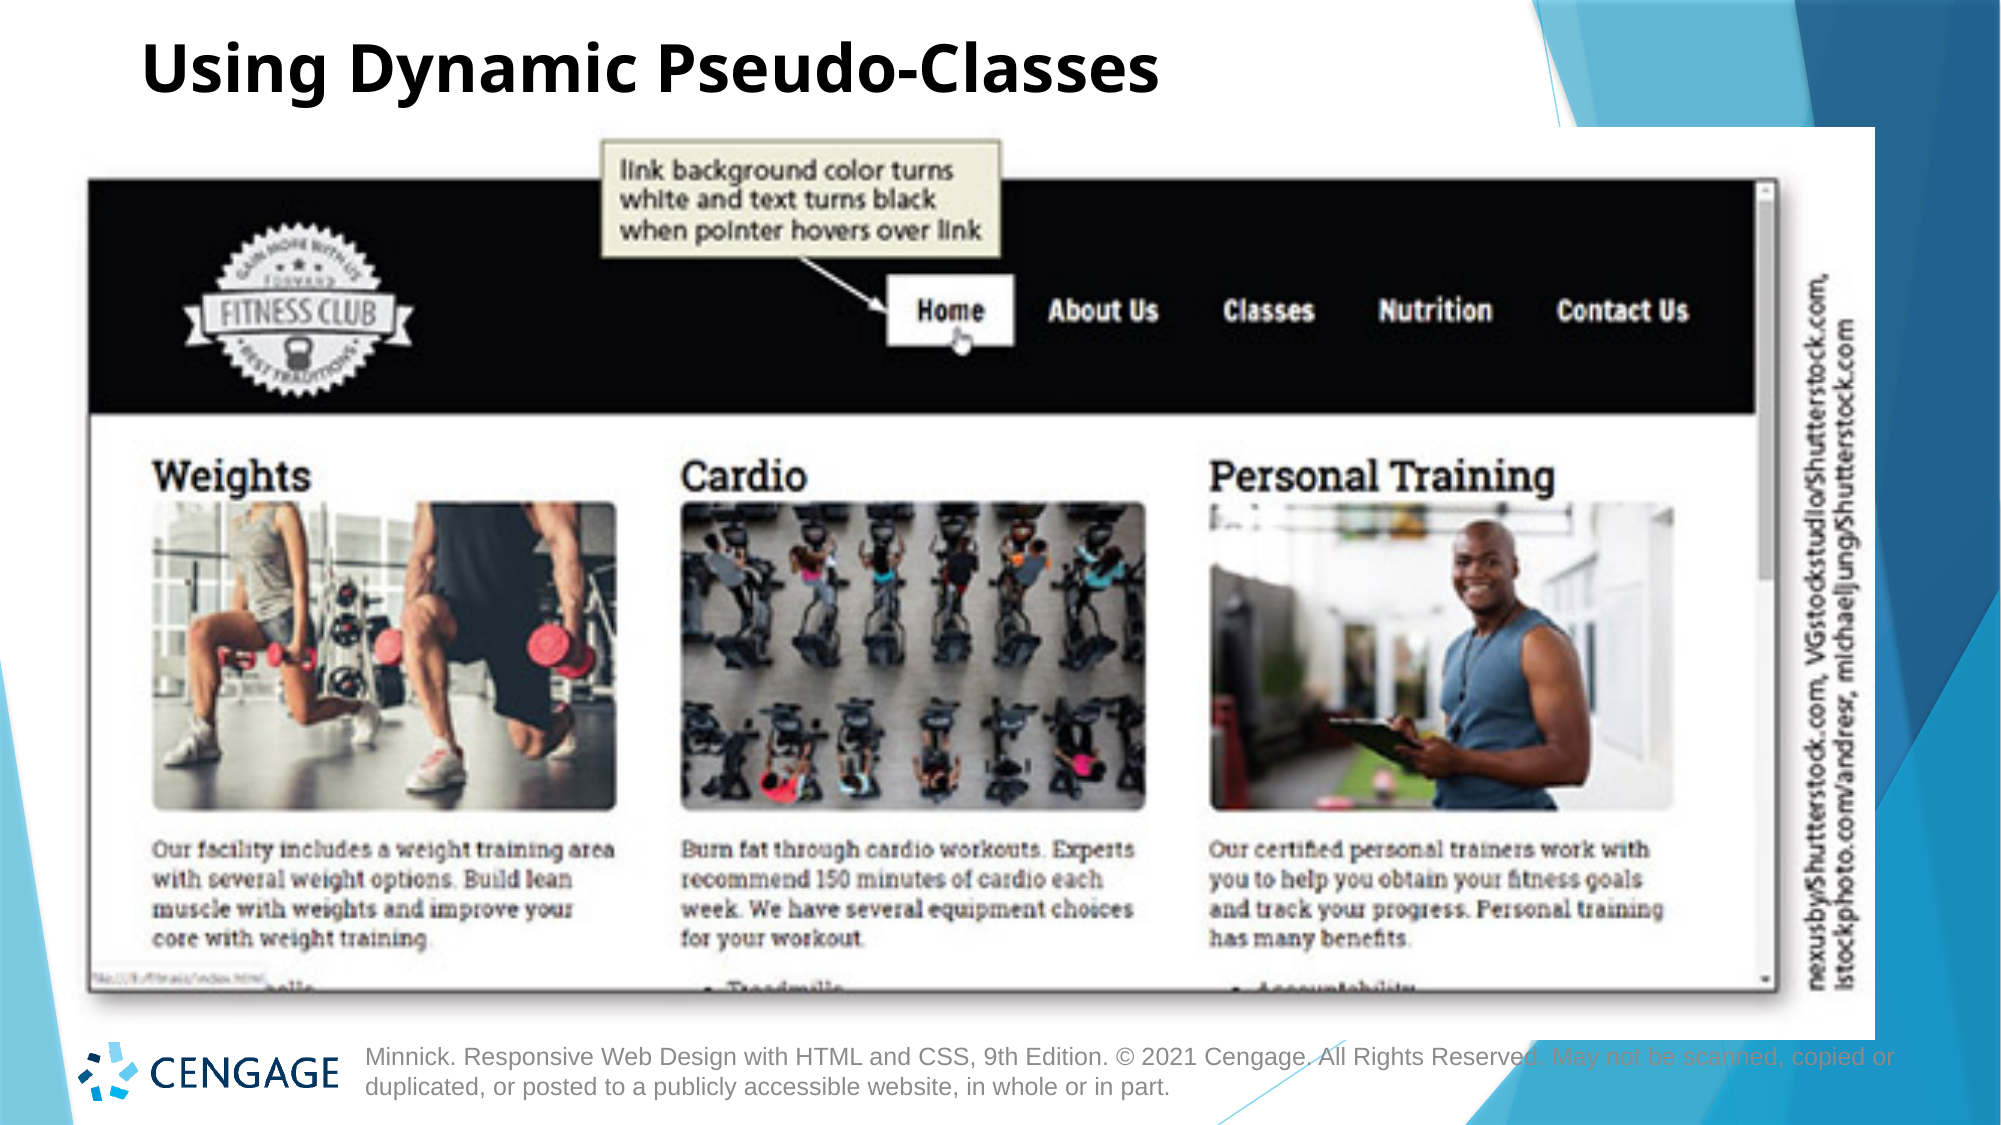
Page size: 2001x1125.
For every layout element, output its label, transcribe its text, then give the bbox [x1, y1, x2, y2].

footer Minnick. Responsive Web Design with HTML and CSS, 9th Edition. © 2021 Cengage. All Rights Reserved. May not be scanned, copied or duplicated, or posted to a publicly accessible website, in whole or in part. [350, 1040, 1967, 1100]
title Using Dynamic Pseudo-Classes [125, 18, 1850, 126]
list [62, 127, 1876, 1041]
picture [78, 1042, 338, 1101]
